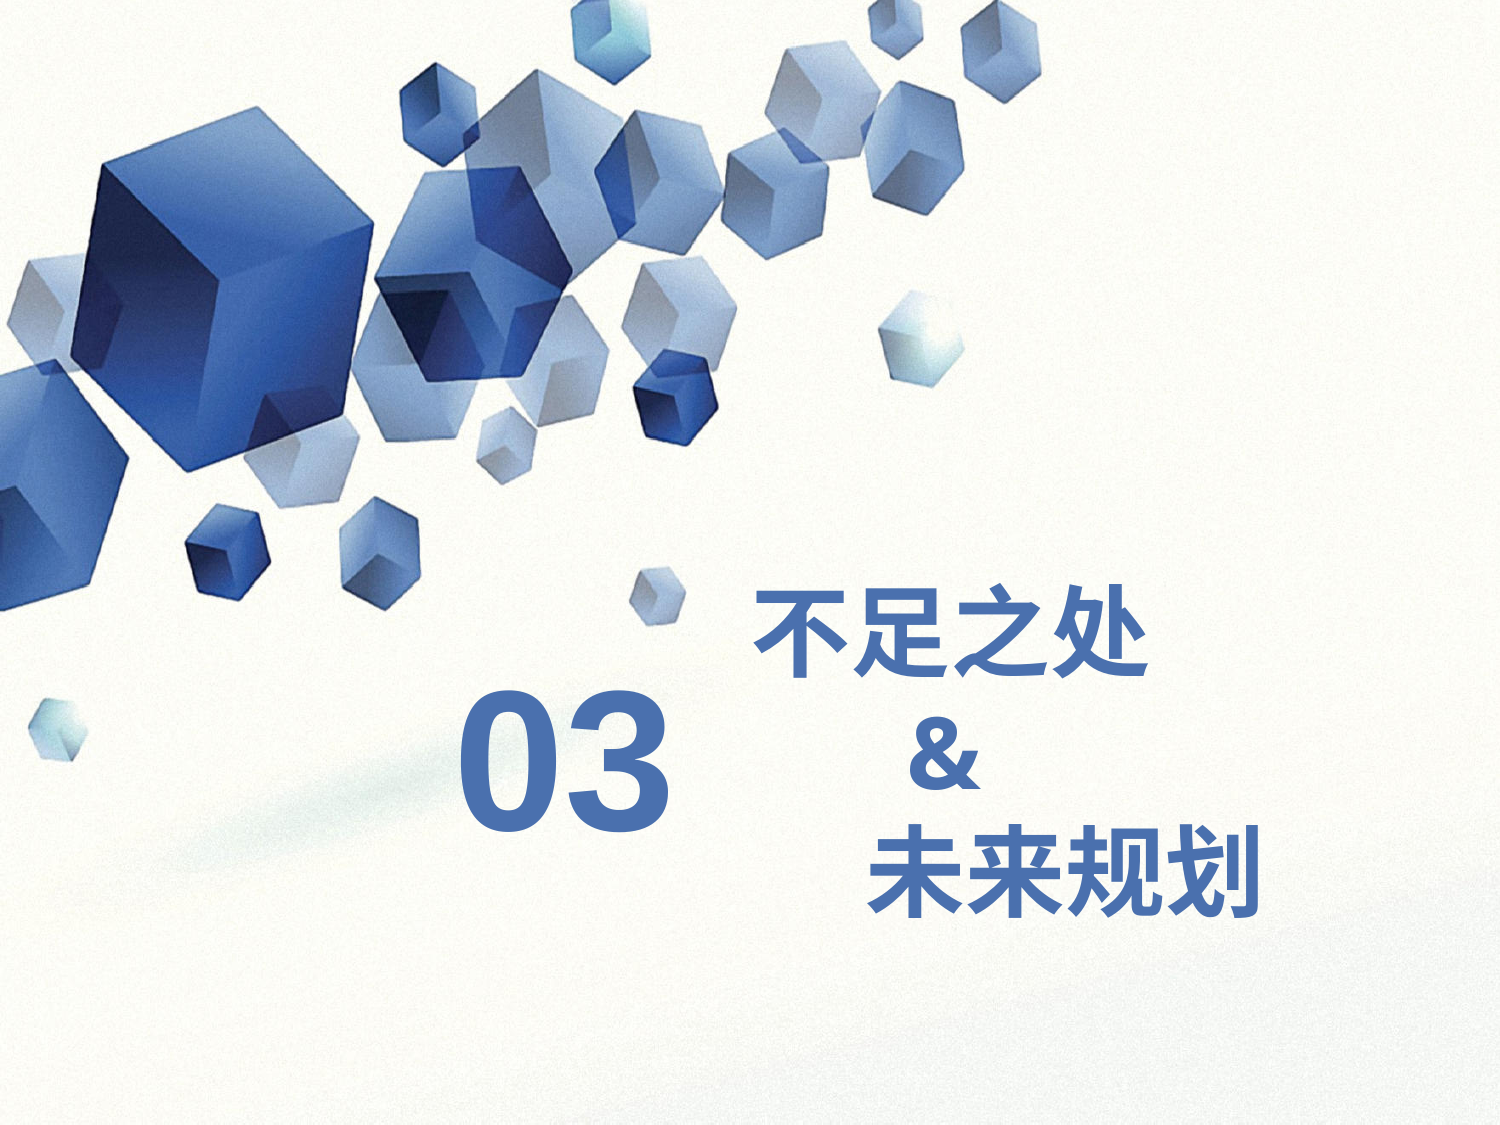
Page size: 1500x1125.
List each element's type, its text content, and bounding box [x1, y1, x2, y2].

text_box 03 [438, 622, 691, 878]
text_box 不足之处 & 未来规划 [735, 562, 1500, 734]
picture [0, 0, 1500, 1125]
